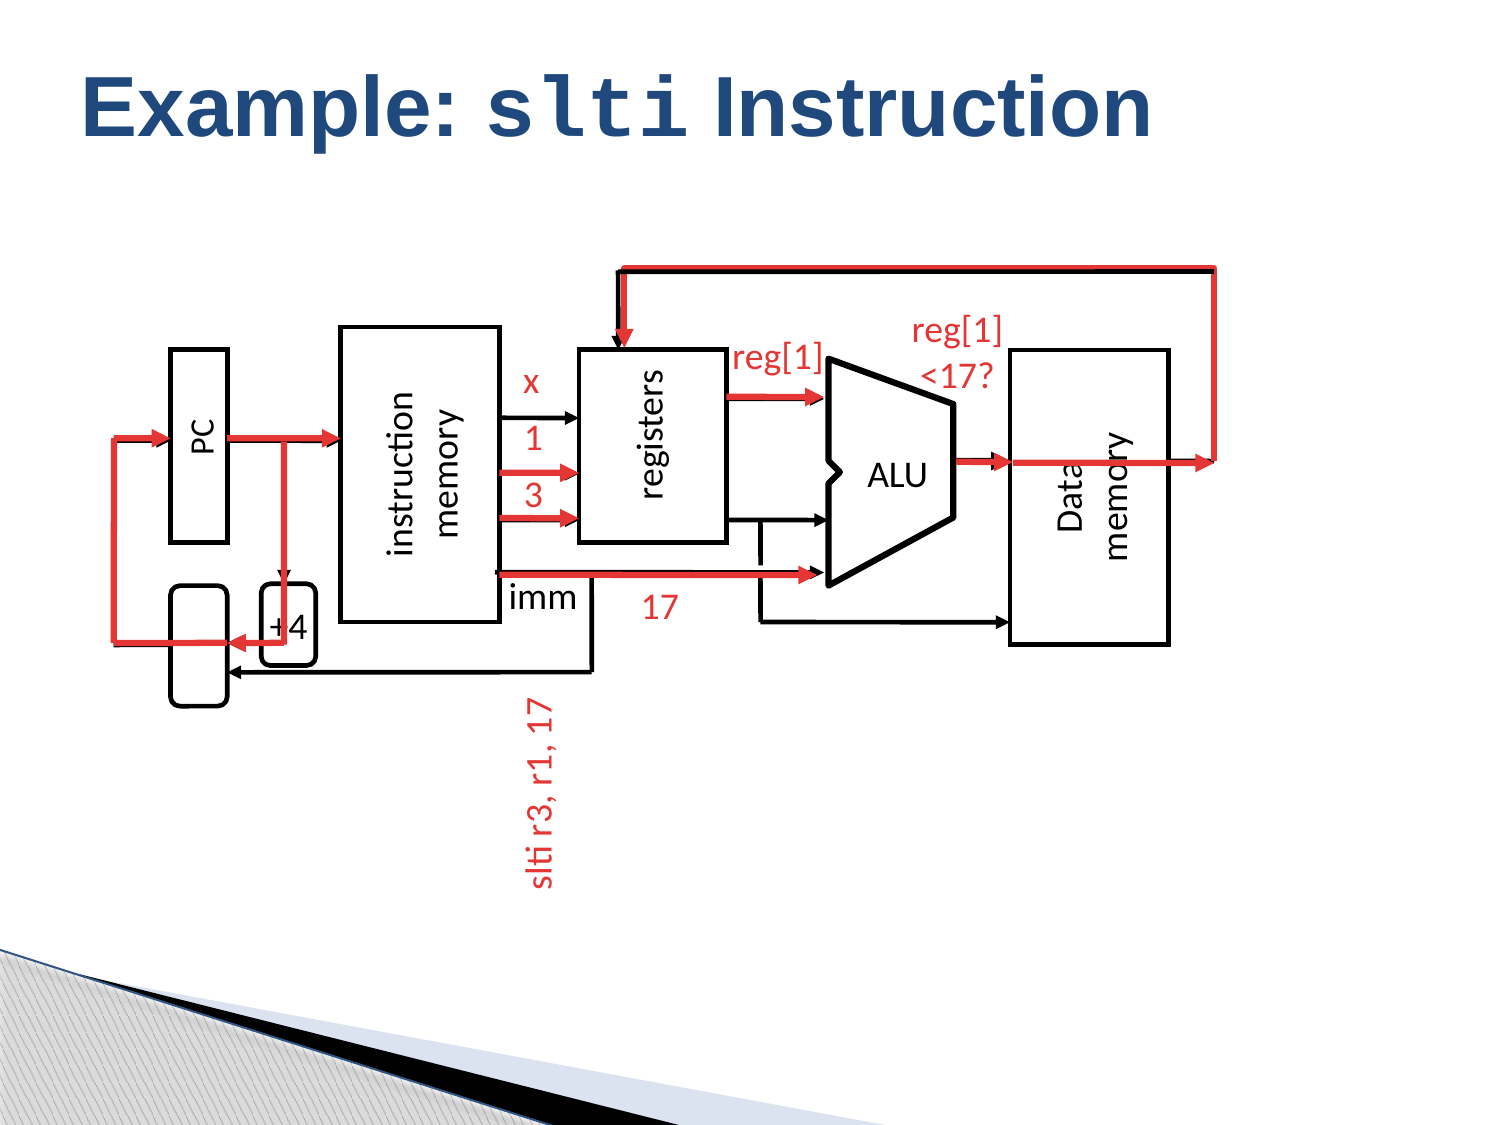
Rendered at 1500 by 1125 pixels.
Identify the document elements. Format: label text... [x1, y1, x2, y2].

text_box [505, 648, 568, 906]
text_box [845, 358, 939, 586]
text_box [230, 441, 285, 645]
title Example: slti Instruction [75, 45, 1425, 233]
text_box [624, 272, 1215, 417]
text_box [941, 417, 1238, 577]
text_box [272, 394, 493, 555]
text_box [170, 349, 228, 437]
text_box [113, 437, 228, 644]
text_box PC [171, 404, 228, 437]
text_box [255, 583, 322, 666]
text_box [170, 656, 228, 707]
text_box [845, 616, 1010, 629]
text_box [499, 323, 839, 636]
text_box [896, 296, 1018, 463]
text_box [227, 666, 251, 679]
